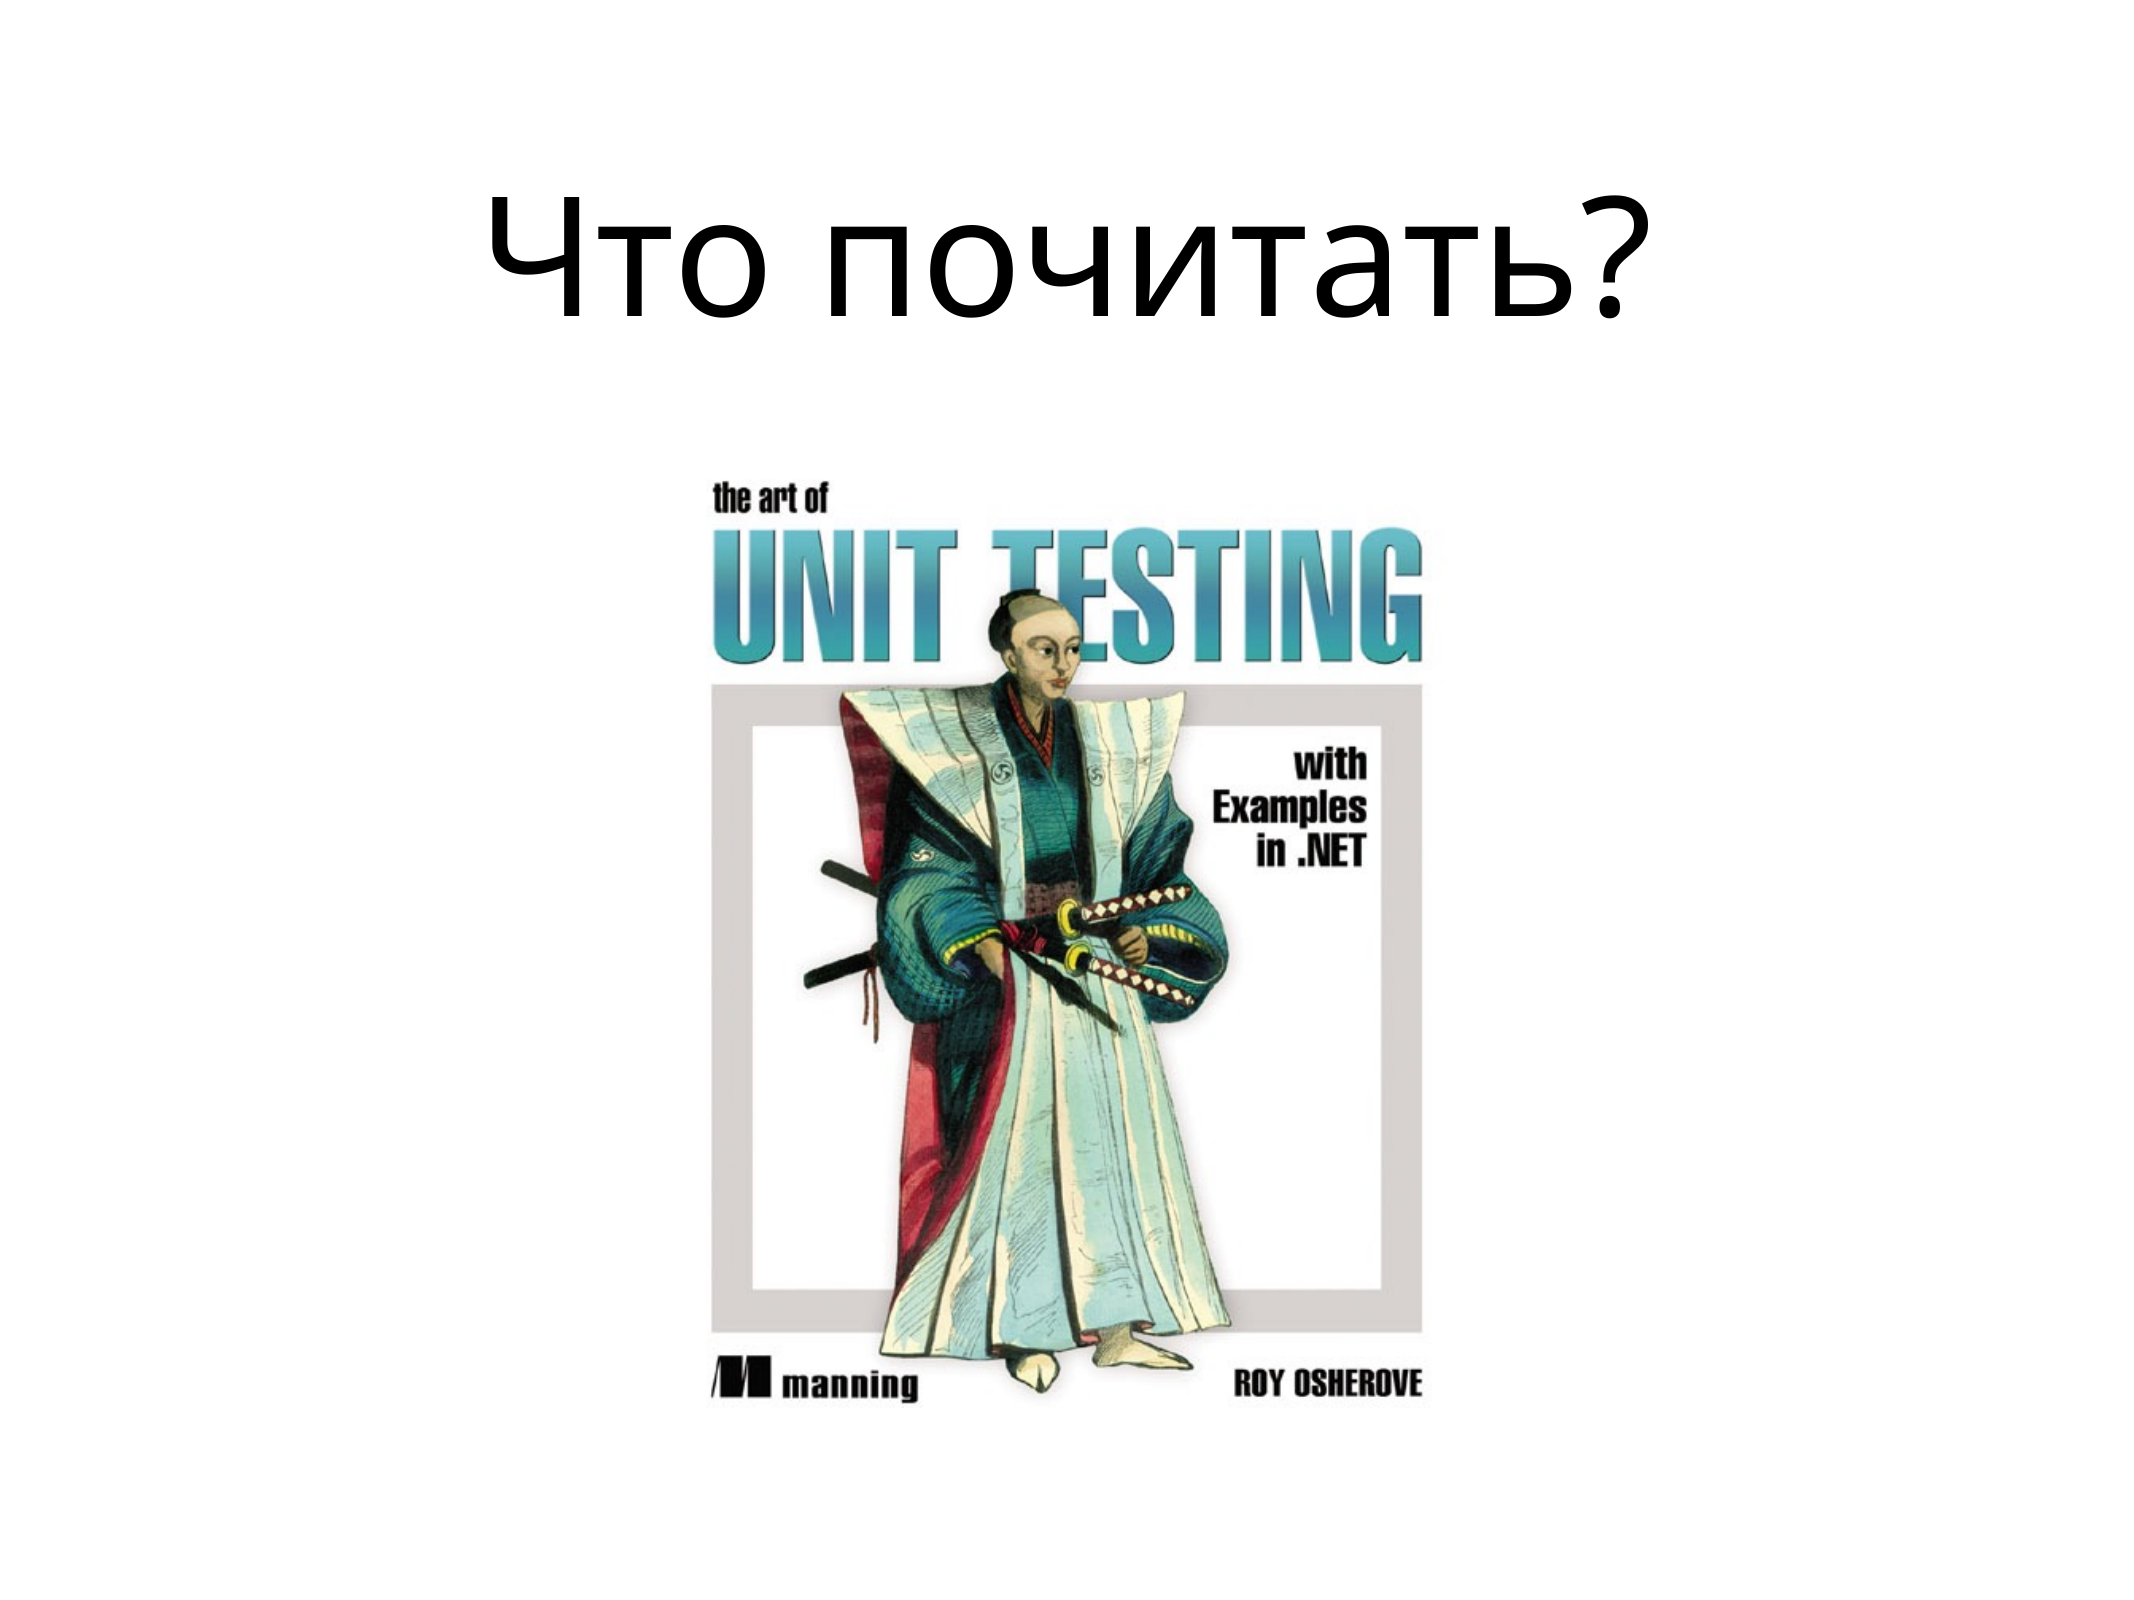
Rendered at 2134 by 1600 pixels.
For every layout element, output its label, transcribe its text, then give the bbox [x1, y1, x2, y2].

title Что почитать? [155, 72, 1978, 428]
picture [655, 428, 1478, 1459]
